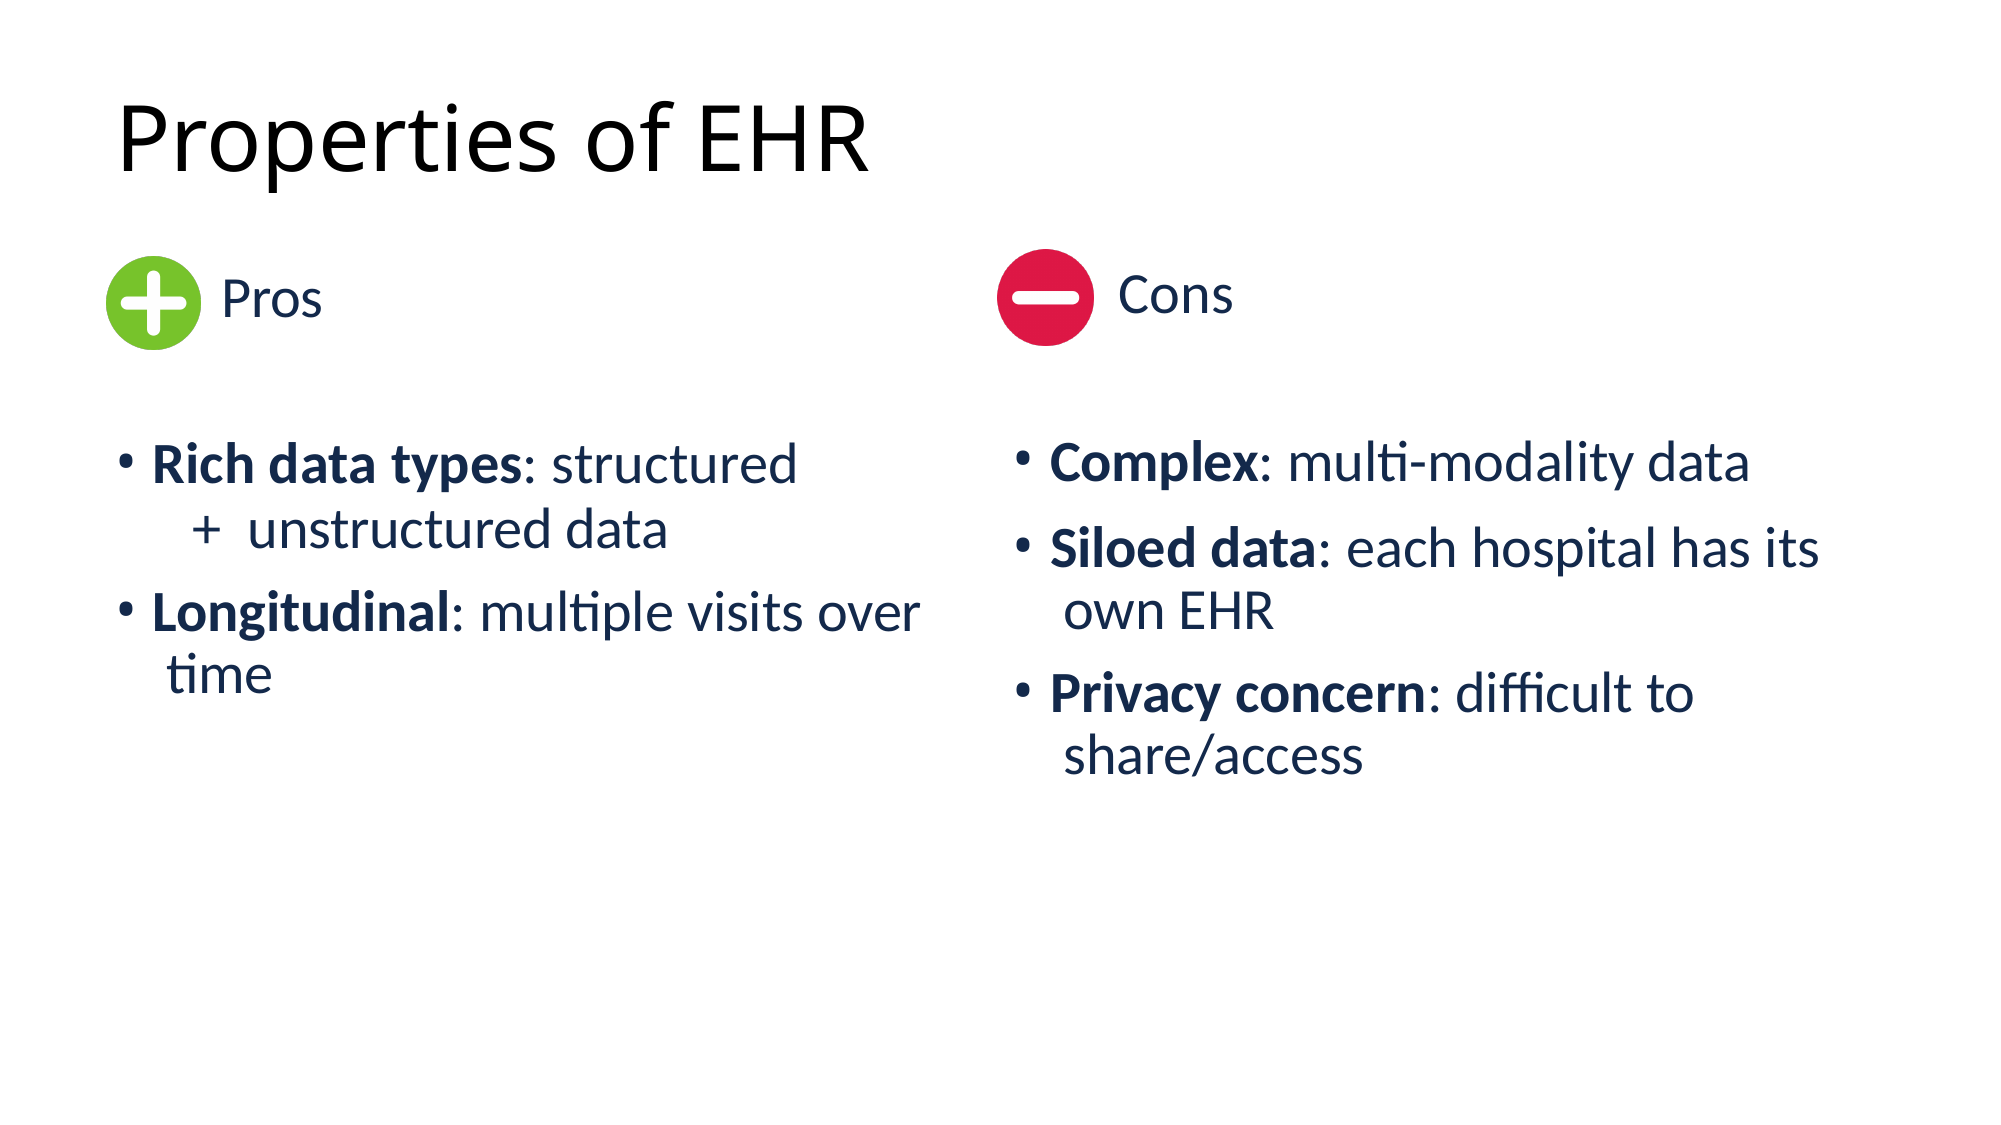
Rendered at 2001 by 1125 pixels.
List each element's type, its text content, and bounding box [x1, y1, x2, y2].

text_box Pros Rich data types: structured + unstructured data Longitudinal: multiple visits over time [113, 359, 932, 706]
text_box Cons [1116, 253, 1237, 326]
text_box Complex: multi-modality data Siloed data: each hospital has its own EHR Privacy concern: difficult to share/access [1010, 404, 1829, 787]
title Properties of EHR [113, 77, 980, 248]
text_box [105, 249, 1094, 351]
